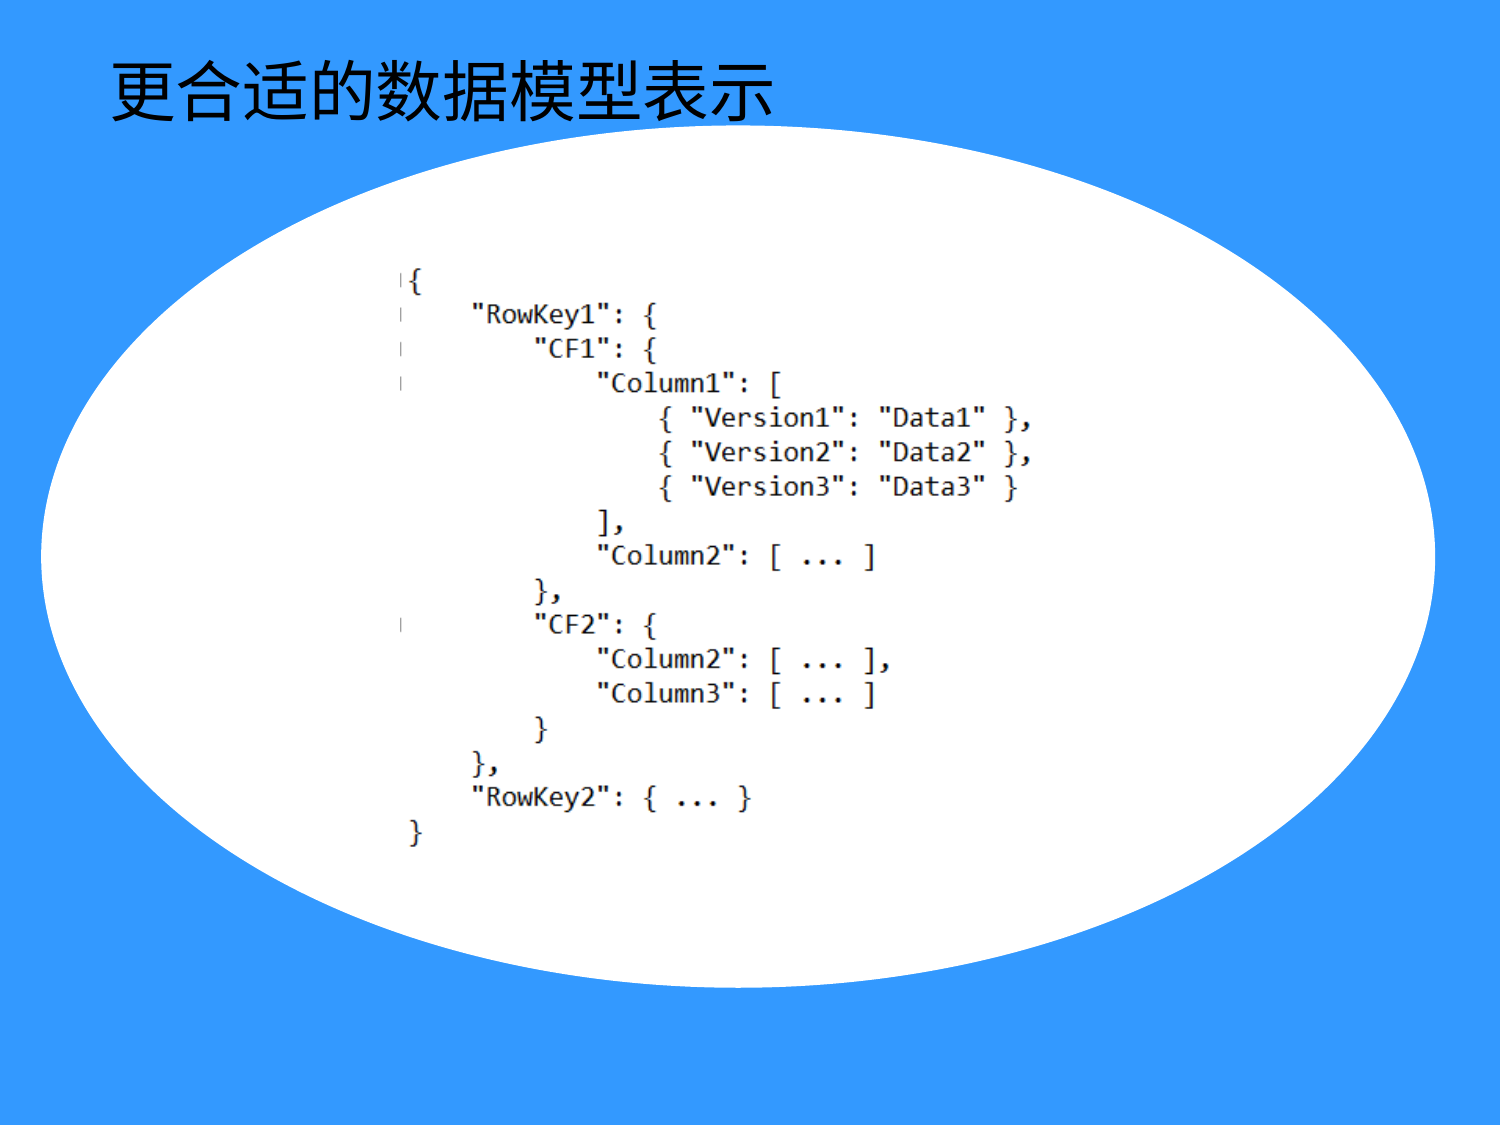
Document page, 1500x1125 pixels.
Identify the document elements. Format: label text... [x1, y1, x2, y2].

picture [400, 253, 1100, 872]
title 更合适的数据模型表示 [76, 42, 810, 138]
